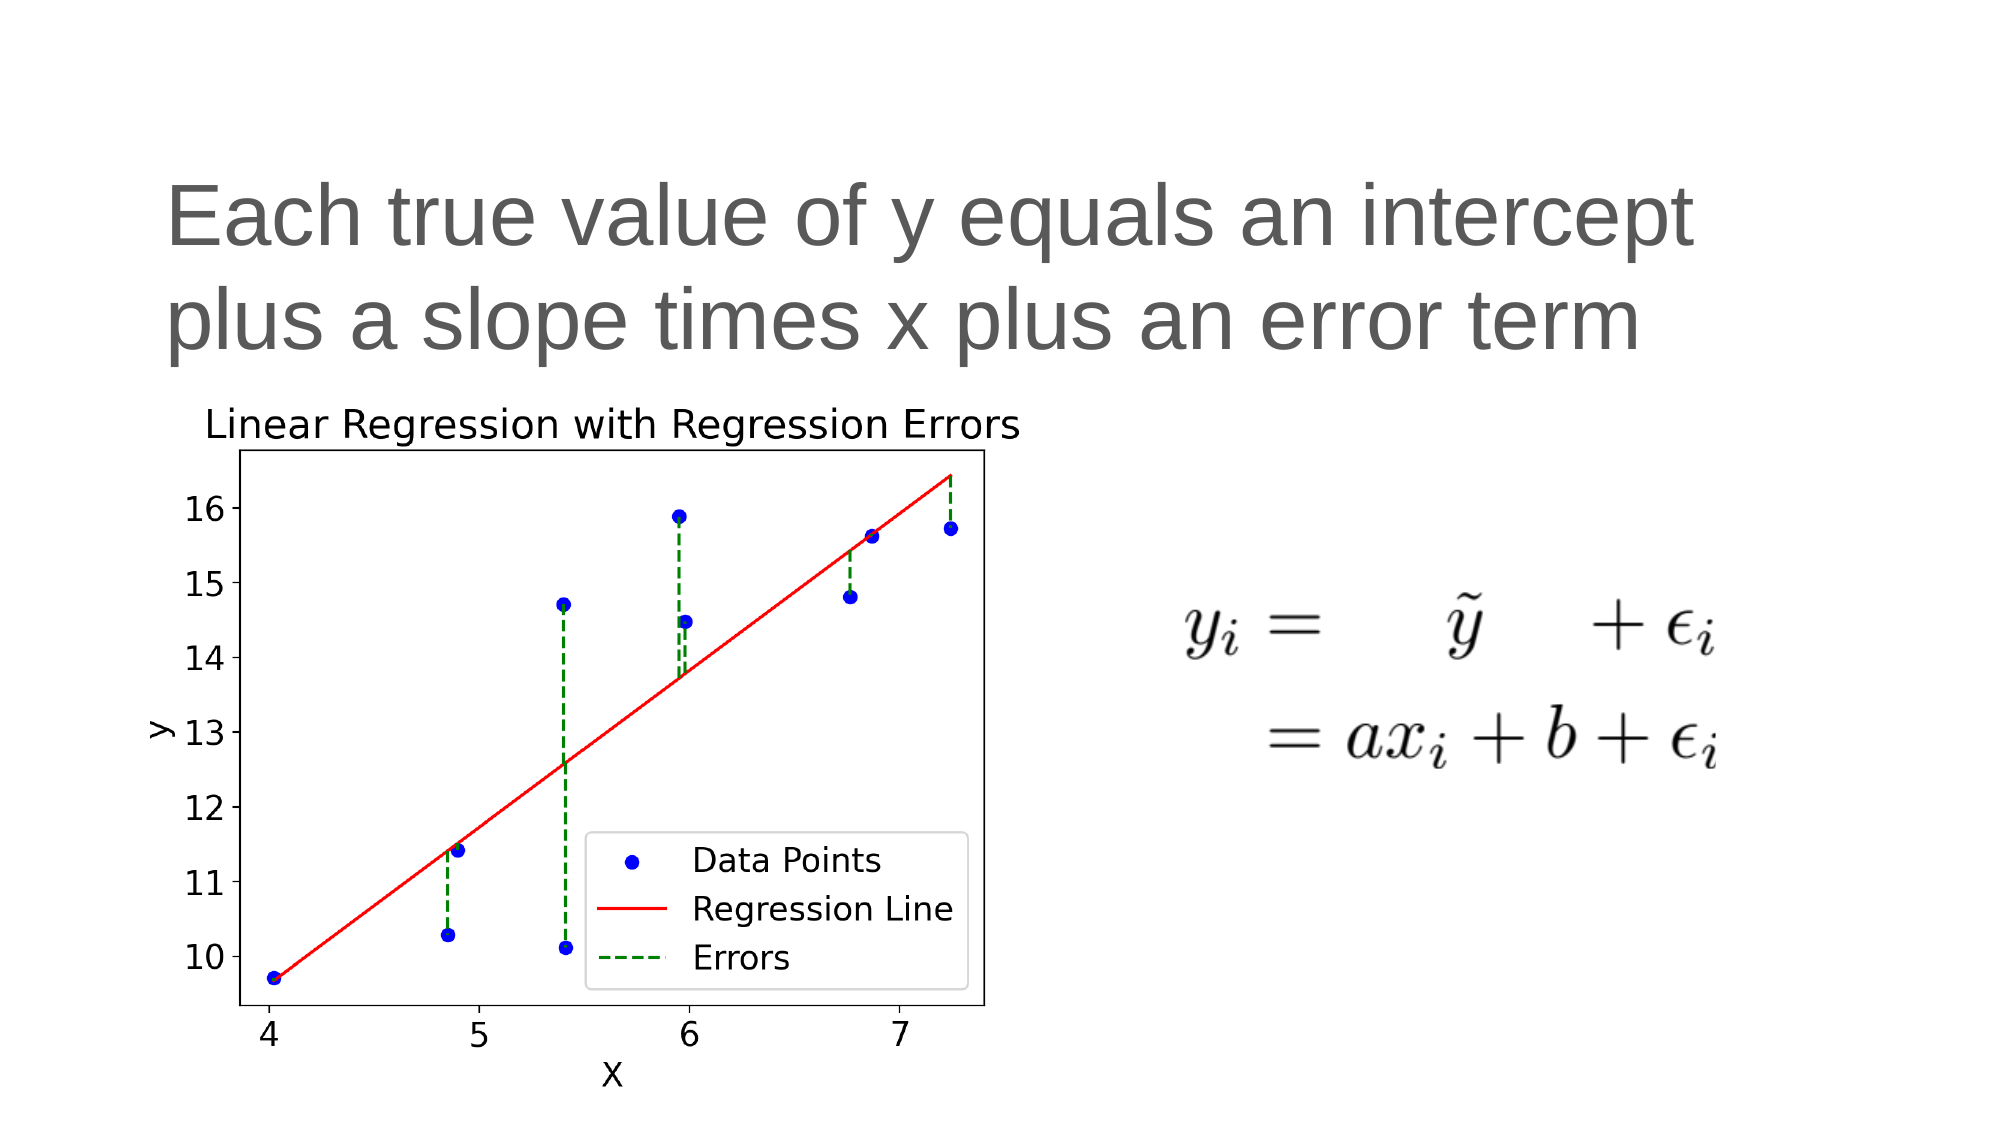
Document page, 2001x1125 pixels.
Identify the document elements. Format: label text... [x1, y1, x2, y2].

picture [1184, 591, 1716, 769]
picture [127, 392, 1035, 1108]
title Each true value of y equals an intercept plus a slope times x plus an error term [150, 149, 1875, 375]
